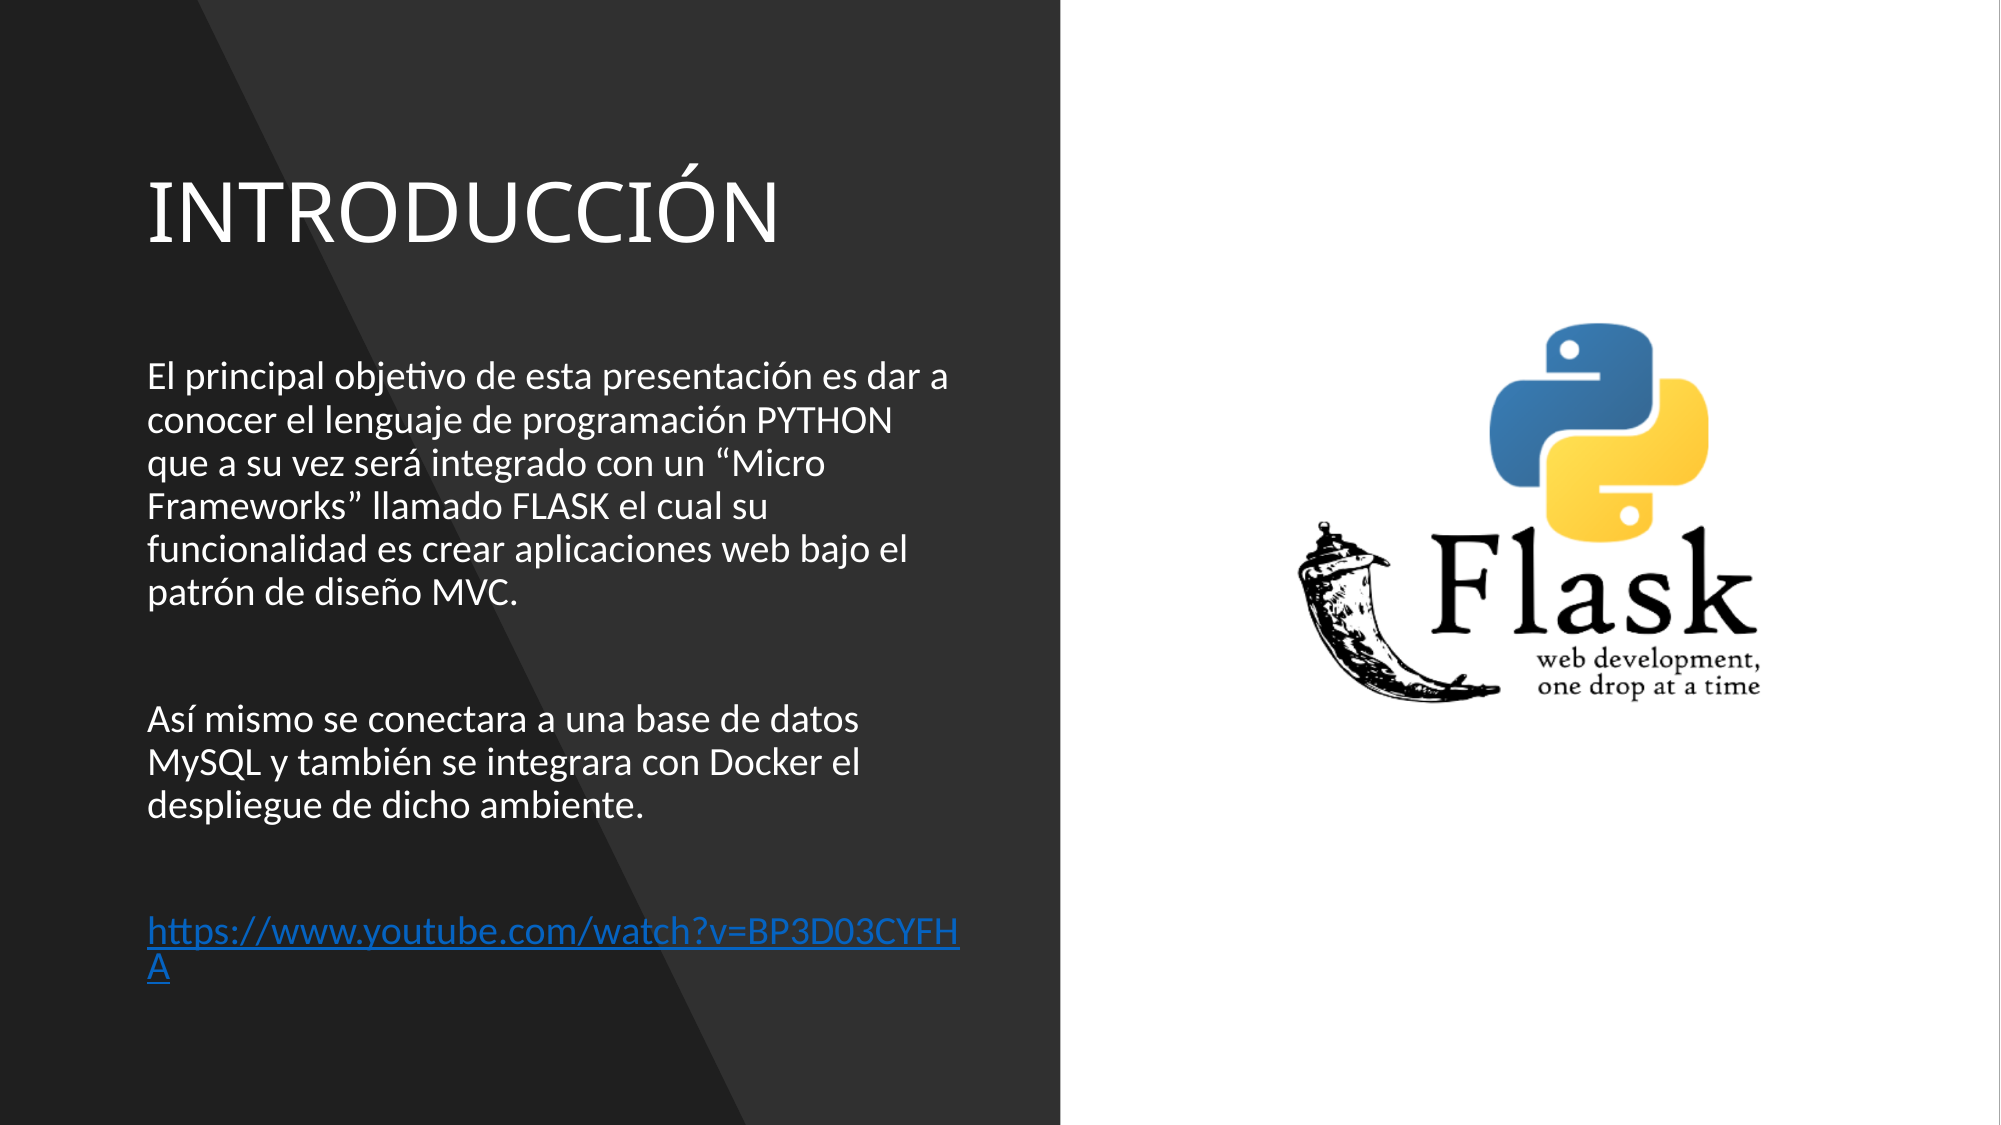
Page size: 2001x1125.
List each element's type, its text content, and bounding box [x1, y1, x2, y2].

text_box [1061, 0, 2000, 1125]
text_box [199, 0, 1061, 1125]
list El principal objetivo de esta presentación es dar a conocer el lenguaje de programación PYTHON que a su vez será integrado con un “Micro Frameworks” llamado FLASK el cual su funcionalidad es crear aplicaciones web bajo el patrón de diseño MVC. Así mismo se conectara a una base de datos MySQL y también se integrara con Docker el despliegue de dicho ambiente. https://www.youtube.com/watch?v=BP3D03CYFHA [131, 348, 978, 967]
picture [1143, 306, 1921, 793]
text_box [0, 0, 747, 1125]
title INTRODUCCIÓN [131, 105, 978, 326]
